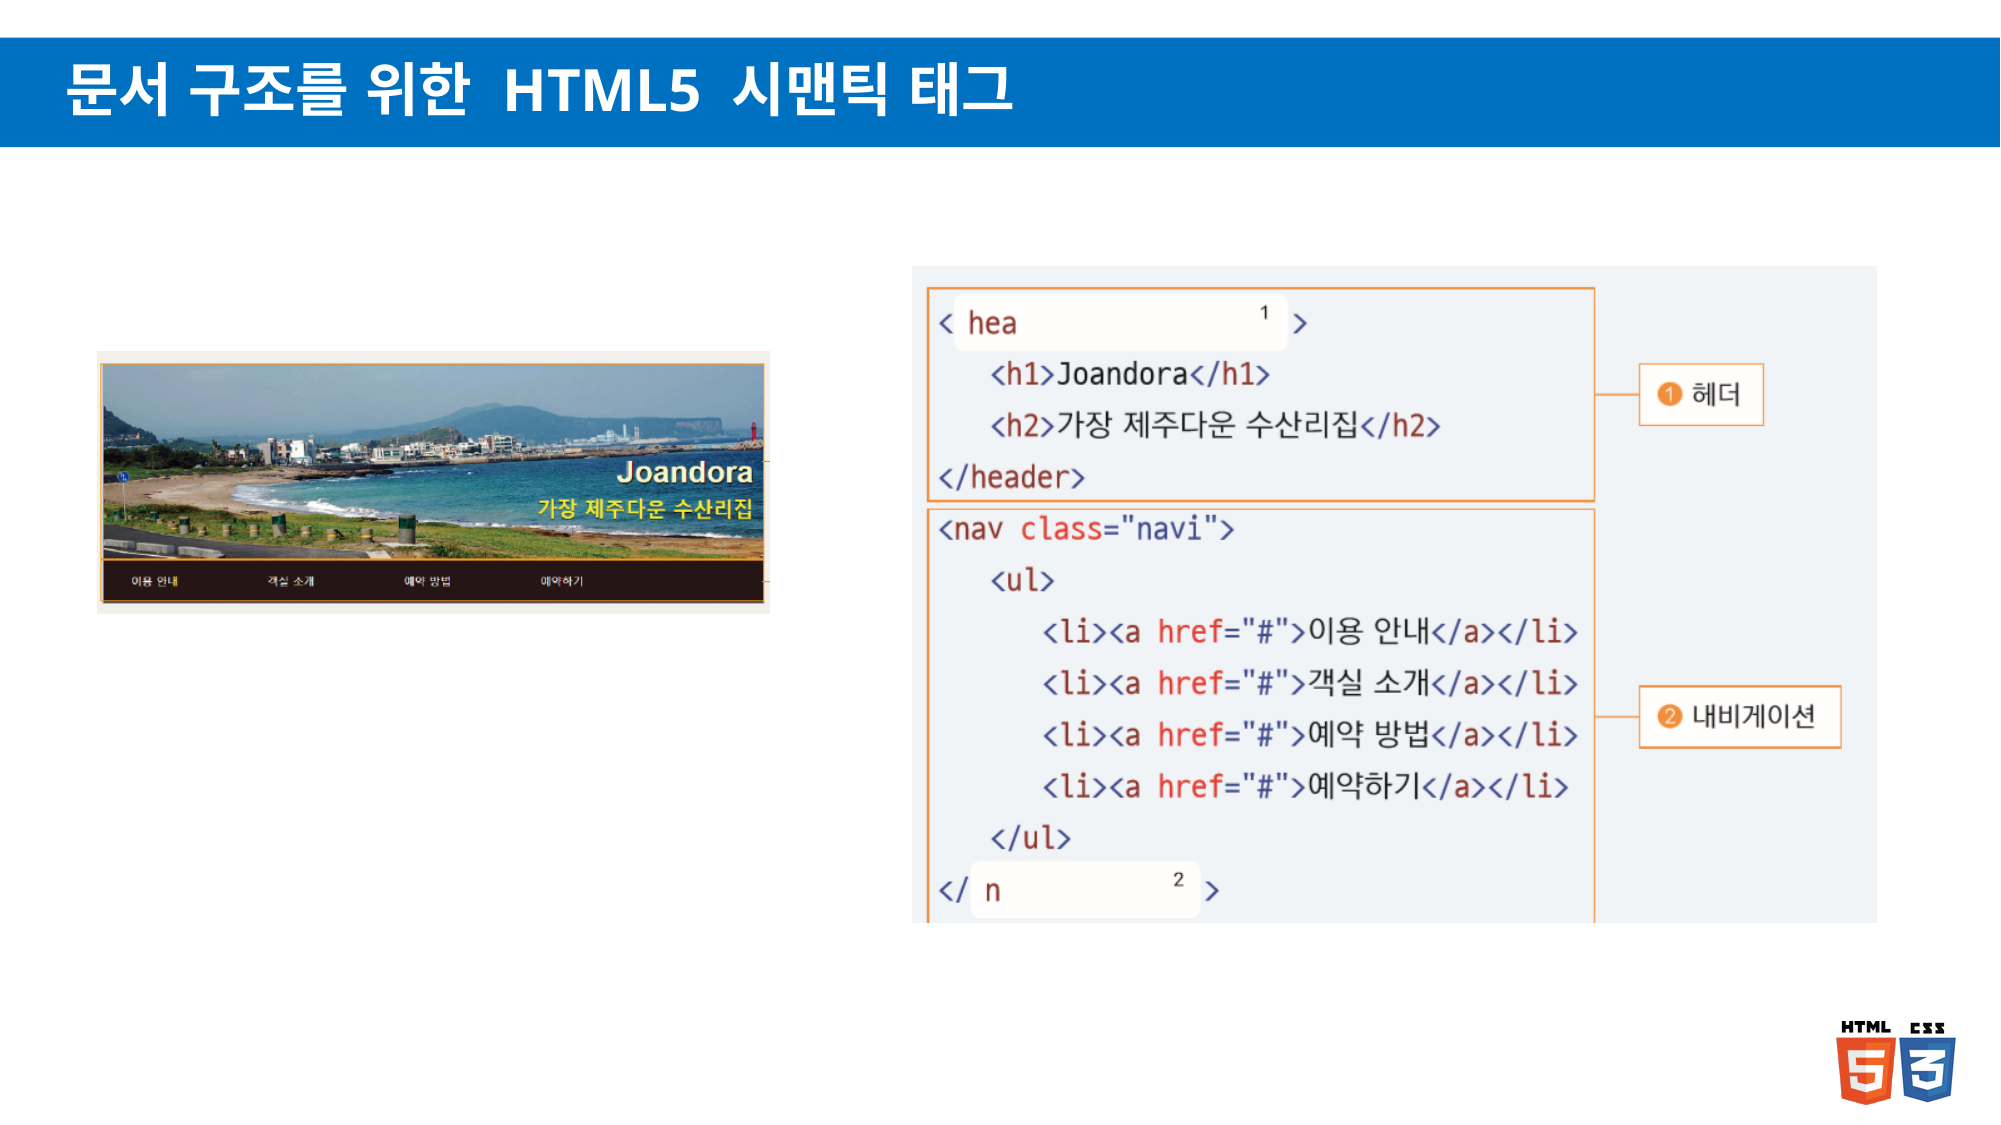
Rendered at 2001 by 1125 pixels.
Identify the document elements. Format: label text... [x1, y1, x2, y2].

title 문서 구조를 위한 HTML5 시맨틱 태그 [50, 37, 1542, 148]
picture [912, 266, 1877, 924]
picture [1824, 1019, 1959, 1105]
picture [97, 351, 770, 614]
